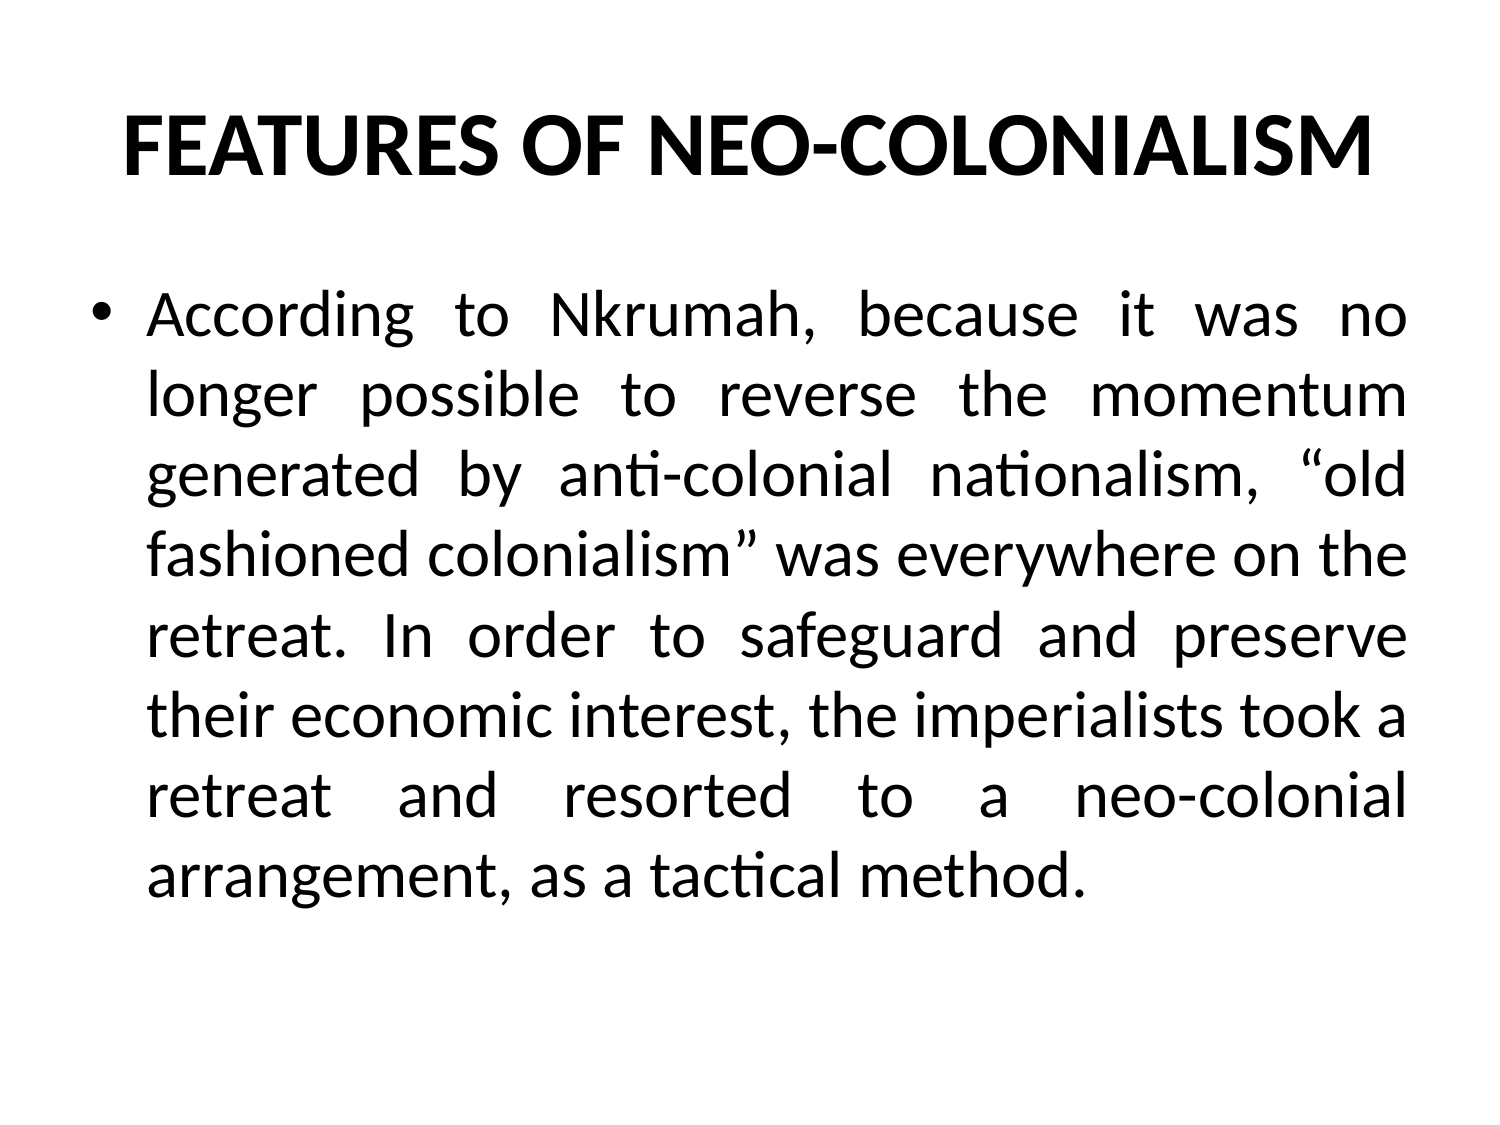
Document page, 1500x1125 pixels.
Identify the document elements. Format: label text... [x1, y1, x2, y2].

title FEATURES OF NEO-COLONIALISM [75, 45, 1425, 233]
list According to Nkrumah, because it was no longer possible to reverse the momentum generated by anti-colonial nationalism, “old fashioned colonialism” was everywhere on the retreat. In order to safeguard and preserve their economic interest, the imperialists took a retreat and resorted to a neo-colonial arrangement, as a tactical method. [75, 262, 1425, 1005]
